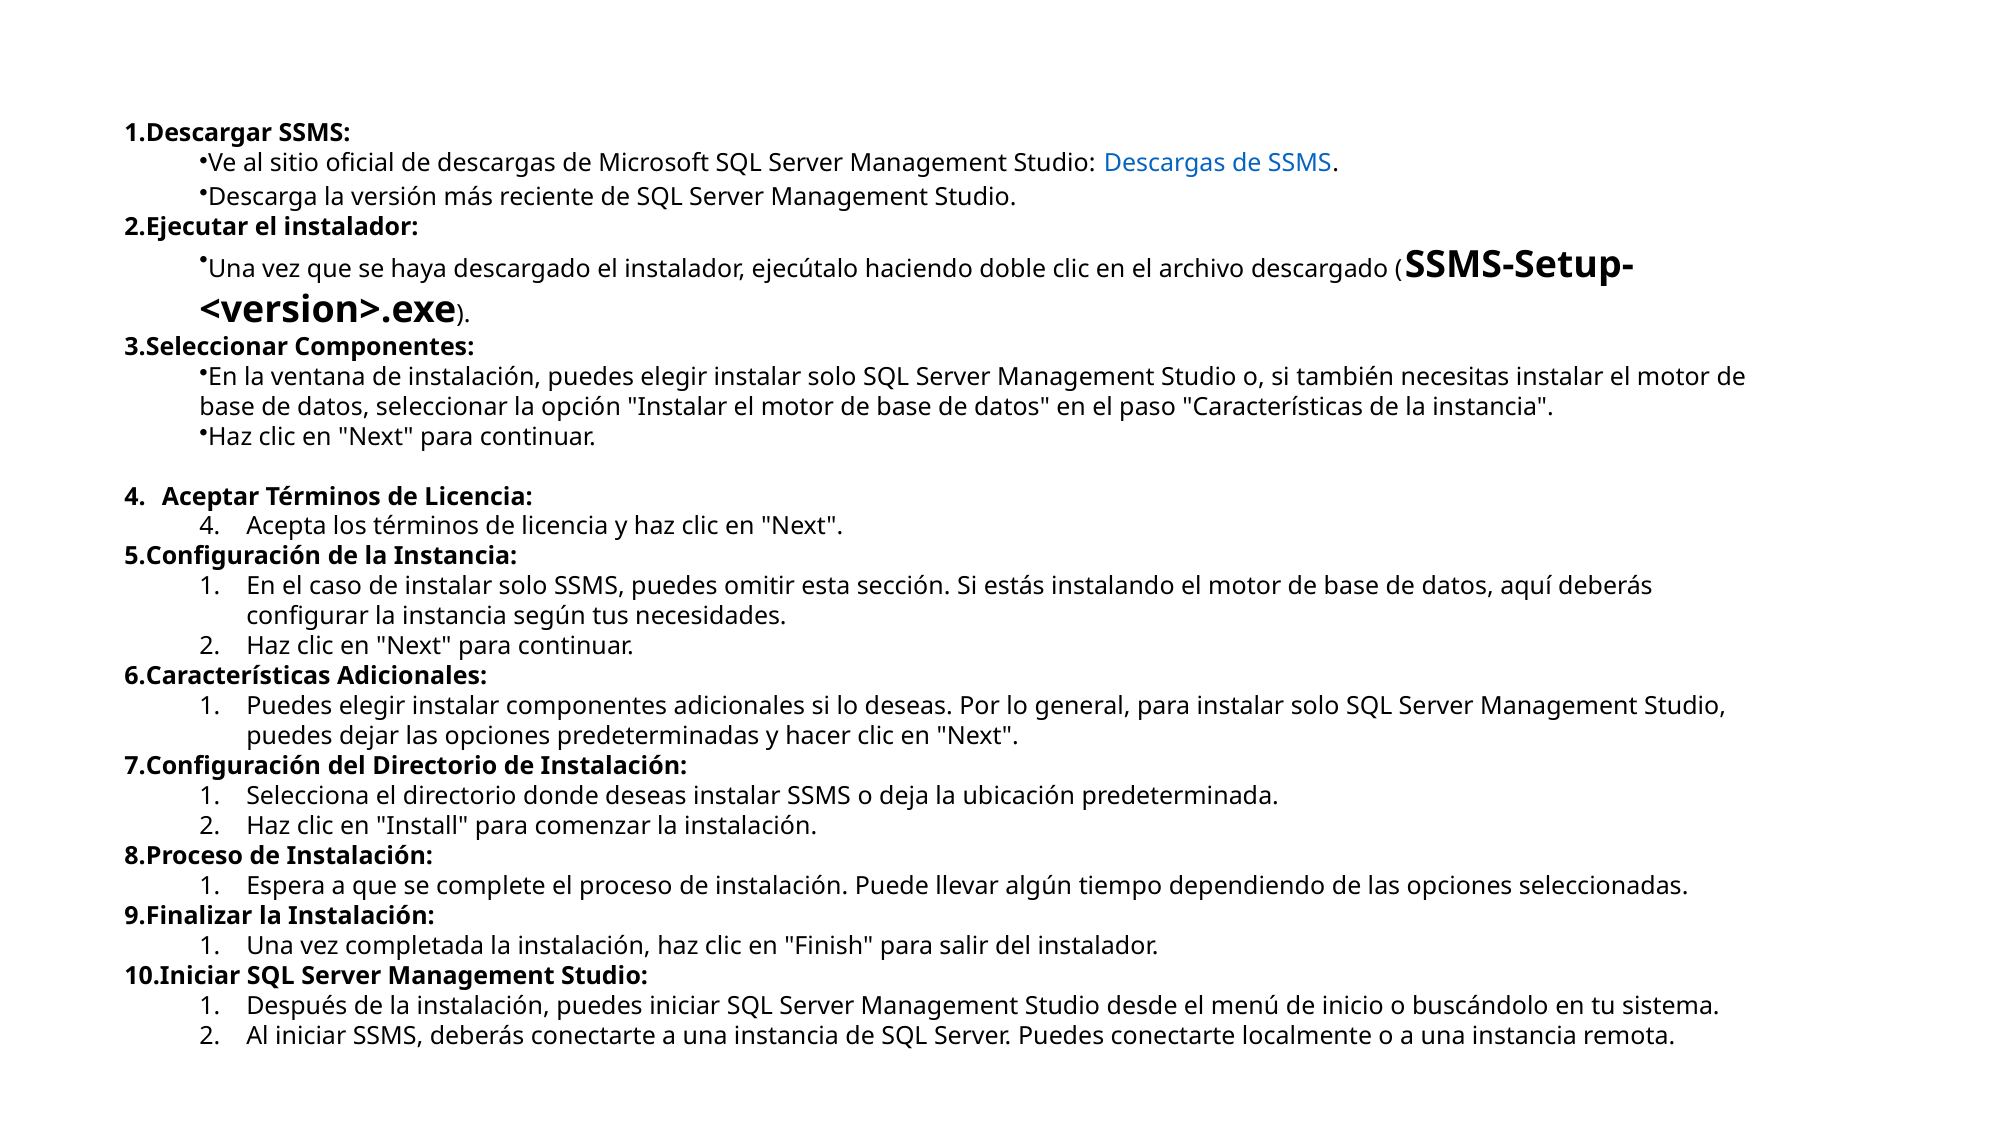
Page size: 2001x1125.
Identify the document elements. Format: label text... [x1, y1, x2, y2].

text_box Descargar SSMS: Ve al sitio oficial de descargas de Microsoft SQL Server Management Studio: Descargas de SSMS. Descarga la versión más reciente de SQL Server Management Studio. Ejecutar el instalador: Una vez que se haya descargado el instalador, ejecútalo haciendo doble clic en el archivo descargado (SSMS-Setup-<version>.exe). Seleccionar Componentes: En la ventana de instalación, puedes elegir instalar solo SQL Server Management Studio o, si también necesitas instalar el motor de base de datos, seleccionar la opción "Instalar el motor de base de datos" en el paso "Características de la instancia". Haz clic en "Next" para continuar. Aceptar Términos de Licencia: Acepta los términos de licencia y haz clic en "Next". Configuración de la Instancia: En el caso de instalar solo SSMS, puedes omitir esta sección. Si estás instalando el motor de base de datos, aquí deberás configurar la instancia según tus necesidades. Haz clic en "Next" para continuar. Características Adicionales: Puedes elegir instalar componentes adicionales si lo deseas. Por lo general, para instalar solo SQL Server Management Studio, puedes dejar las opciones predeterminadas y hacer clic en "Next". Configuración del Directorio de Instalación: Selecciona el directorio donde deseas instalar SSMS o deja la ubicación predeterminada. Haz clic en "Install" para comenzar la instalación. Proceso de Instalación: Espera a que se complete el proceso de instalación. Puede llevar algún tiempo dependiendo de las opciones seleccionadas. Finalizar la Instalación: Una vez completada la instalación, haz clic en "Finish" para salir del instalador. Iniciar SQL Server Management Studio: Después de la instalación, puedes iniciar SQL Server Management Studio desde el menú de inicio o buscándolo en tu sistema. Al iniciar SSMS, deberás conectarte a una instancia de SQL Server. Puedes conectarte localmente o a una instancia remota. [109, 64, 1796, 1125]
